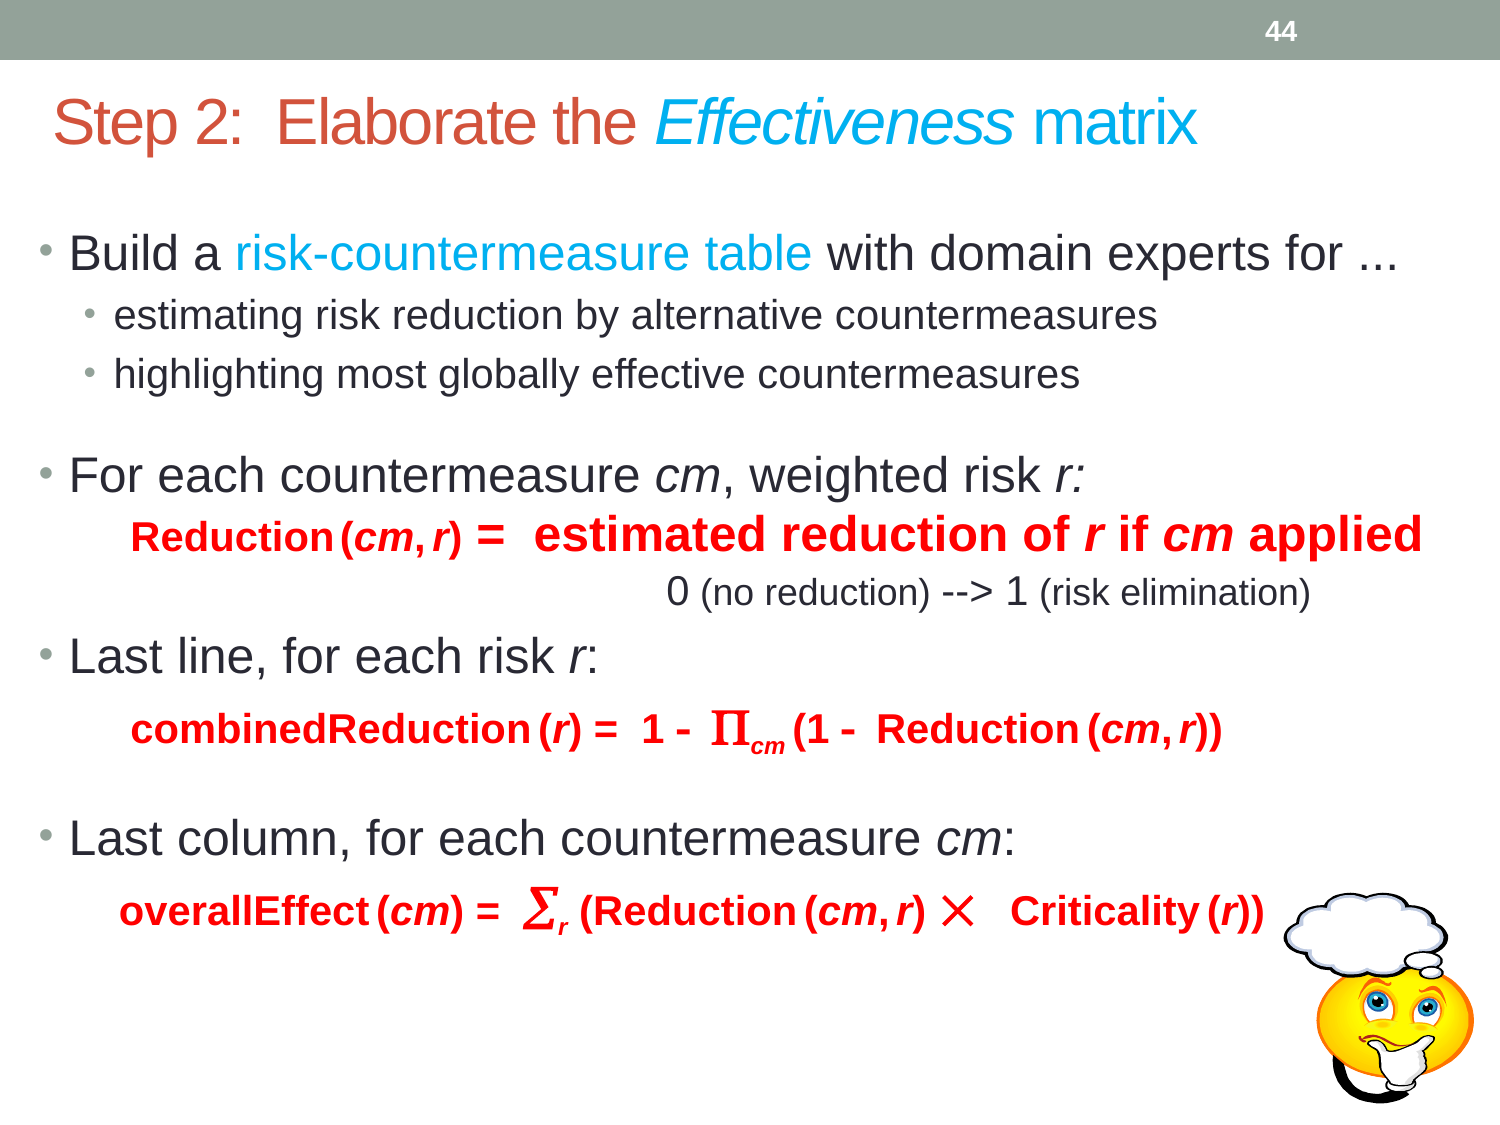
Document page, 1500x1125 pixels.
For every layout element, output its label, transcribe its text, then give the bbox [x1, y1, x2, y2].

list Build a risk-countermeasure table with domain experts for ... estimating risk reduction by alternative countermeasures highlighting most globally effective countermeasures For each countermeasure cm, weighted risk r: Reduction (cm, r) = estimated reduction of r if cm applied 0 (no reduction) --> 1 (risk elimination) Last line, for each risk r: combinedReduction (r) = 1 - Pcm (1 - Reduction (cm, r)) Last column, for each countermeasure cm: overallEffect (cm) = år (Reduction (cm, r) ´ Criticality (r)) [23, 212, 1500, 1030]
title Step 2: Elaborate the Effectiveness matrix [37, 50, 1425, 188]
slide_number 44 [1250, 3, 1425, 57]
picture [1282, 891, 1476, 1105]
